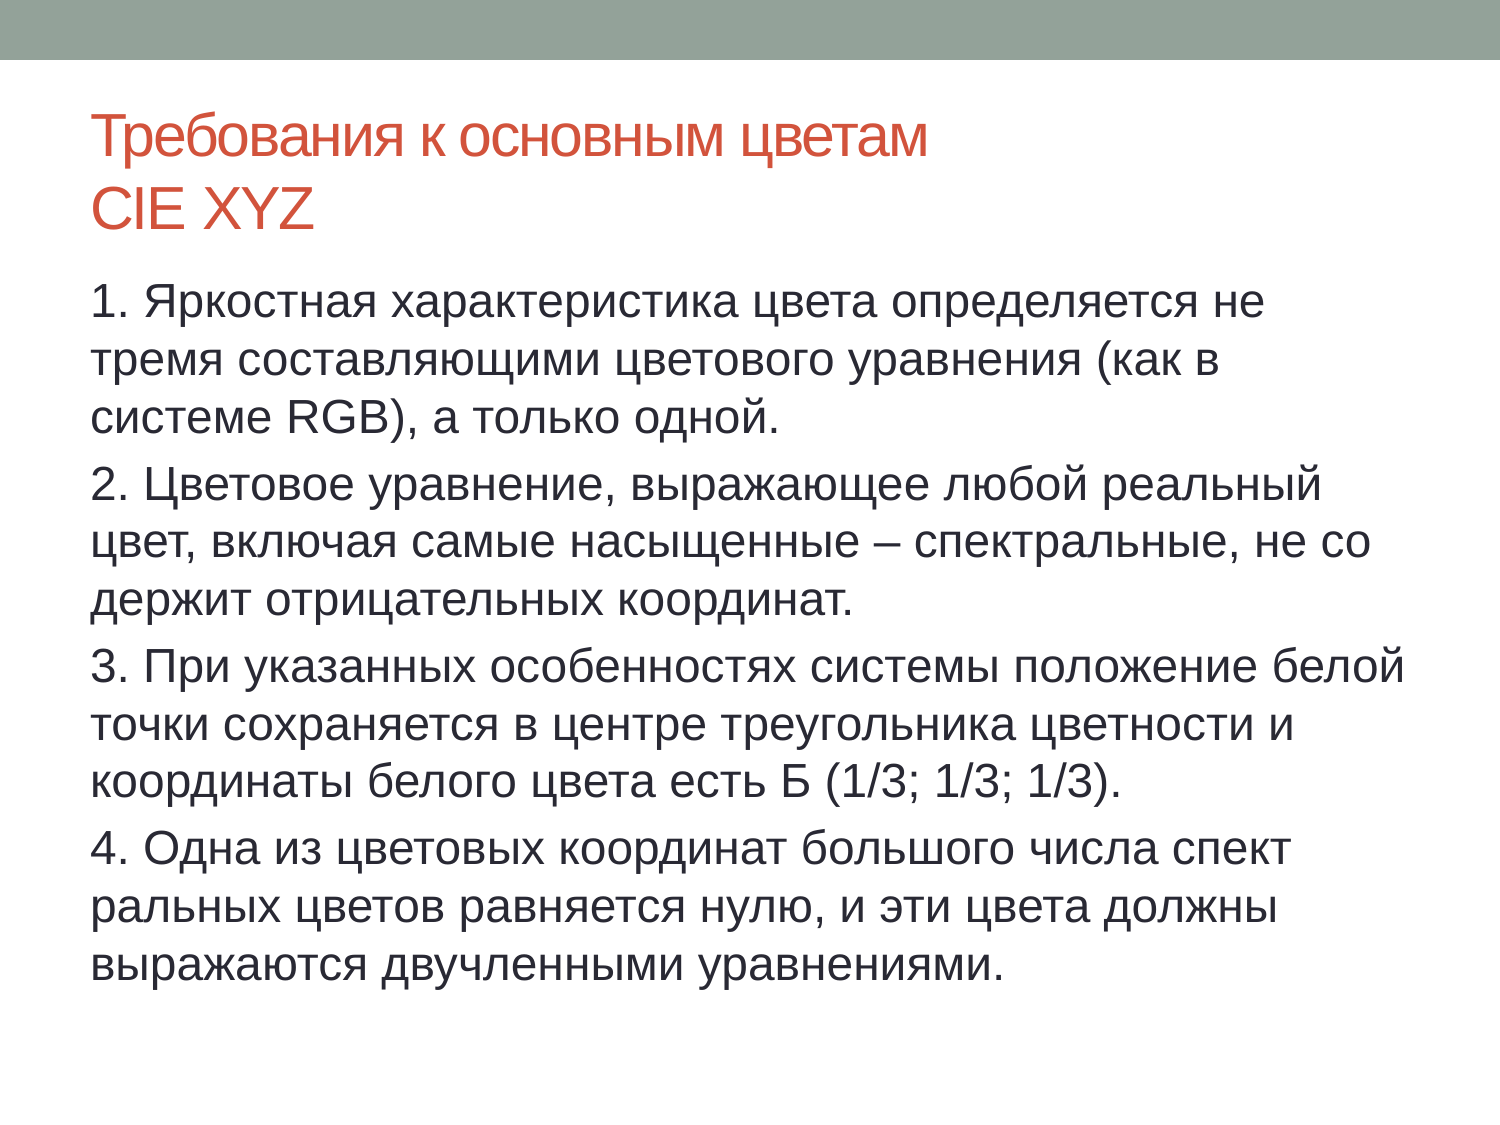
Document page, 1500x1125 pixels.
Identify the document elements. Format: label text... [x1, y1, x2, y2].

title Требования к основным цветам CIE XYZ [75, 87, 1425, 250]
list 1. Яркостная характеристика цвета определяется не тремя составляющими цветового уравнения (как в системе RGB), а только одной. 2. Цветовое уравнение, выражающее любой реальный цвет, включая самые насыщенные – спектральные, не со­держит отрицательных координат. 3. При указанных особенностях системы положение белой точки сохраняется в центре треугольника цветности и координаты белого цвета есть Б (1/3; 1/3; 1/3). 4. Одна из цветовых координат большого числа спект­ральных цветов равняется нулю, и эти цвета должны выражаются двучленными уравнениями. [75, 262, 1425, 1063]
